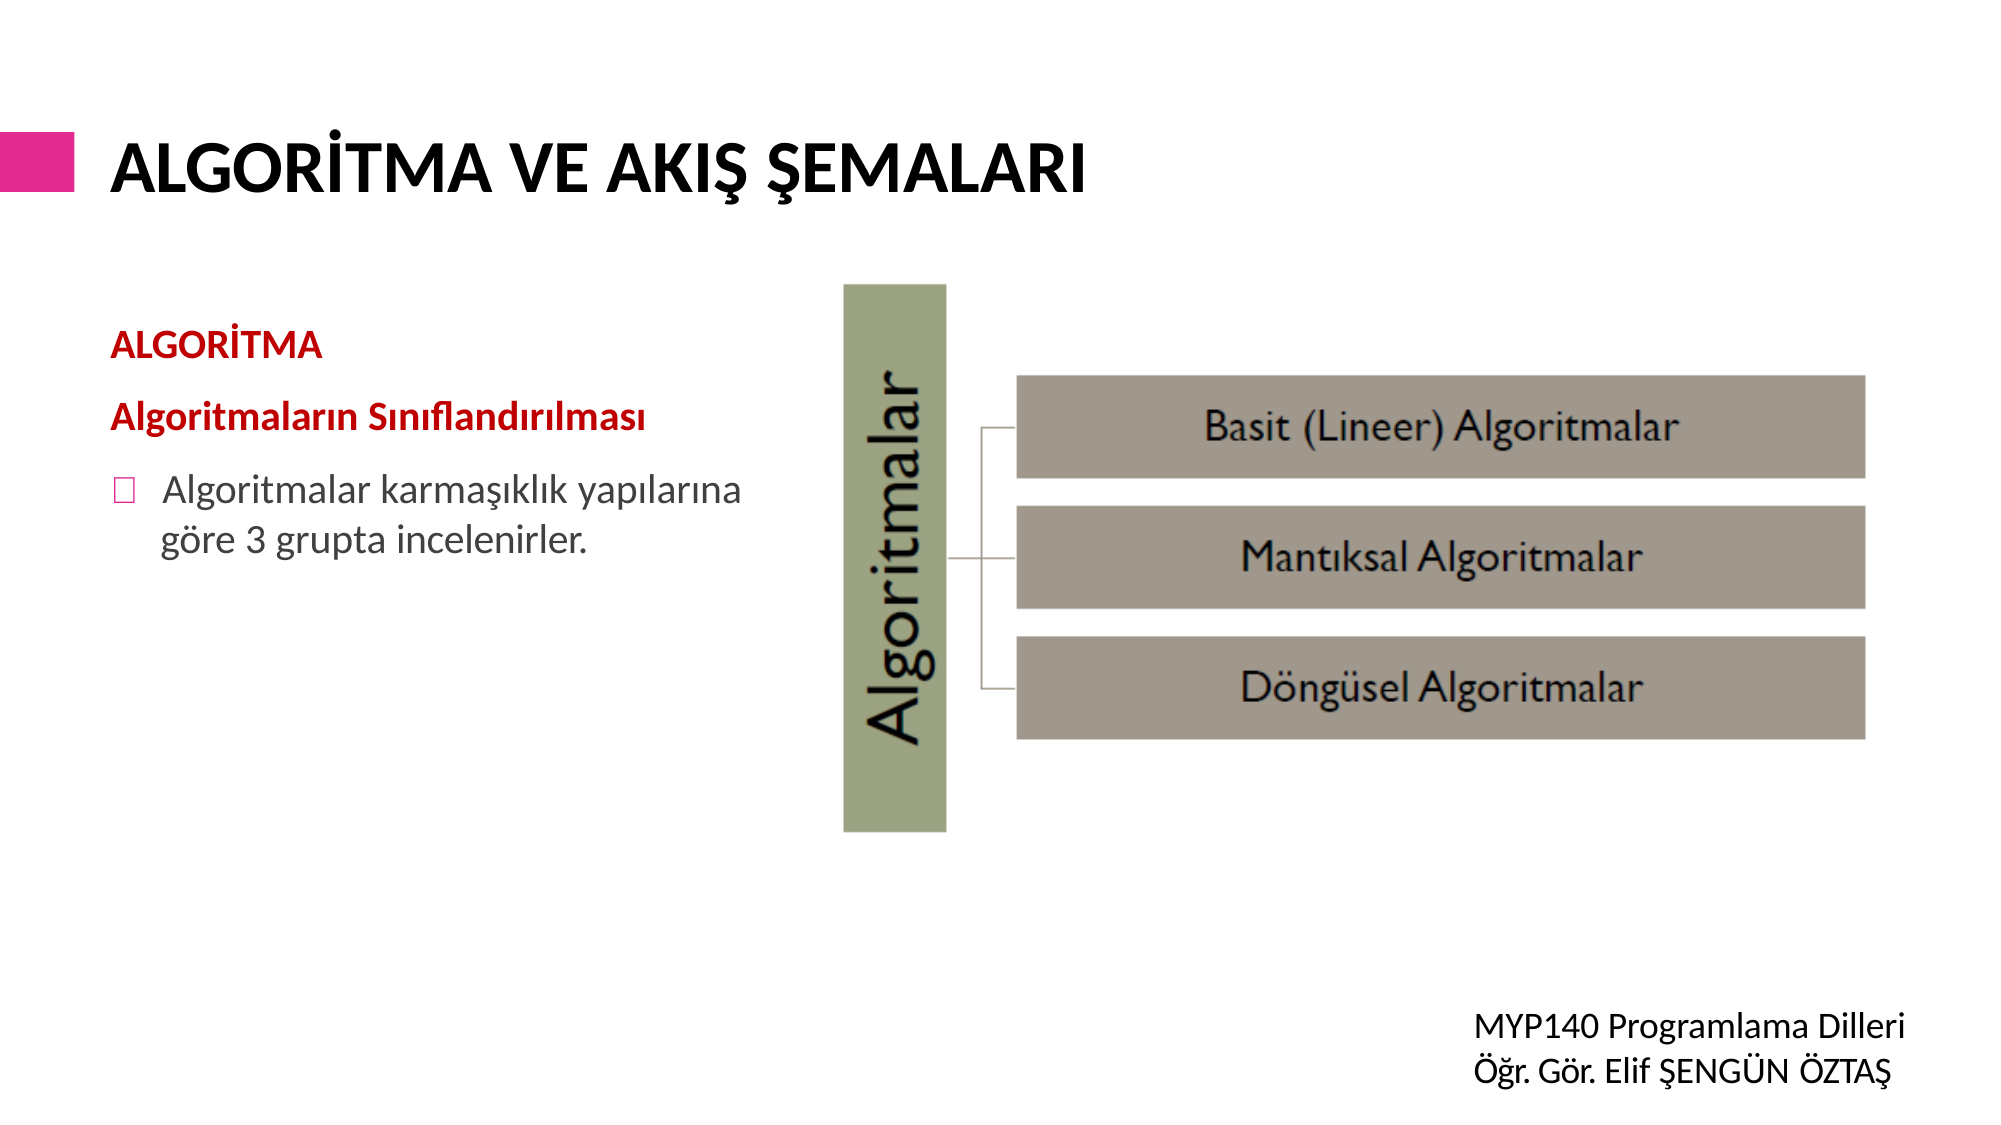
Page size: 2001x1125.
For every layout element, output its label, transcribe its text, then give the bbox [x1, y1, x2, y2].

text_box ALGORİTMA Algoritmaların Sınıflandırılması  Algoritmalar karmaşıklık yapılarına göre 3 grupta incelenirler. [108, 306, 747, 562]
title ALGORİTMA VE AKIŞ ŞEMALARI [108, 115, 1094, 306]
footer MYP140 Programlama Dilleri Öğr. Gör. Elif ŞENGÜN ÖZTAŞ [1471, 1008, 1912, 1125]
text_box [825, 276, 1895, 848]
